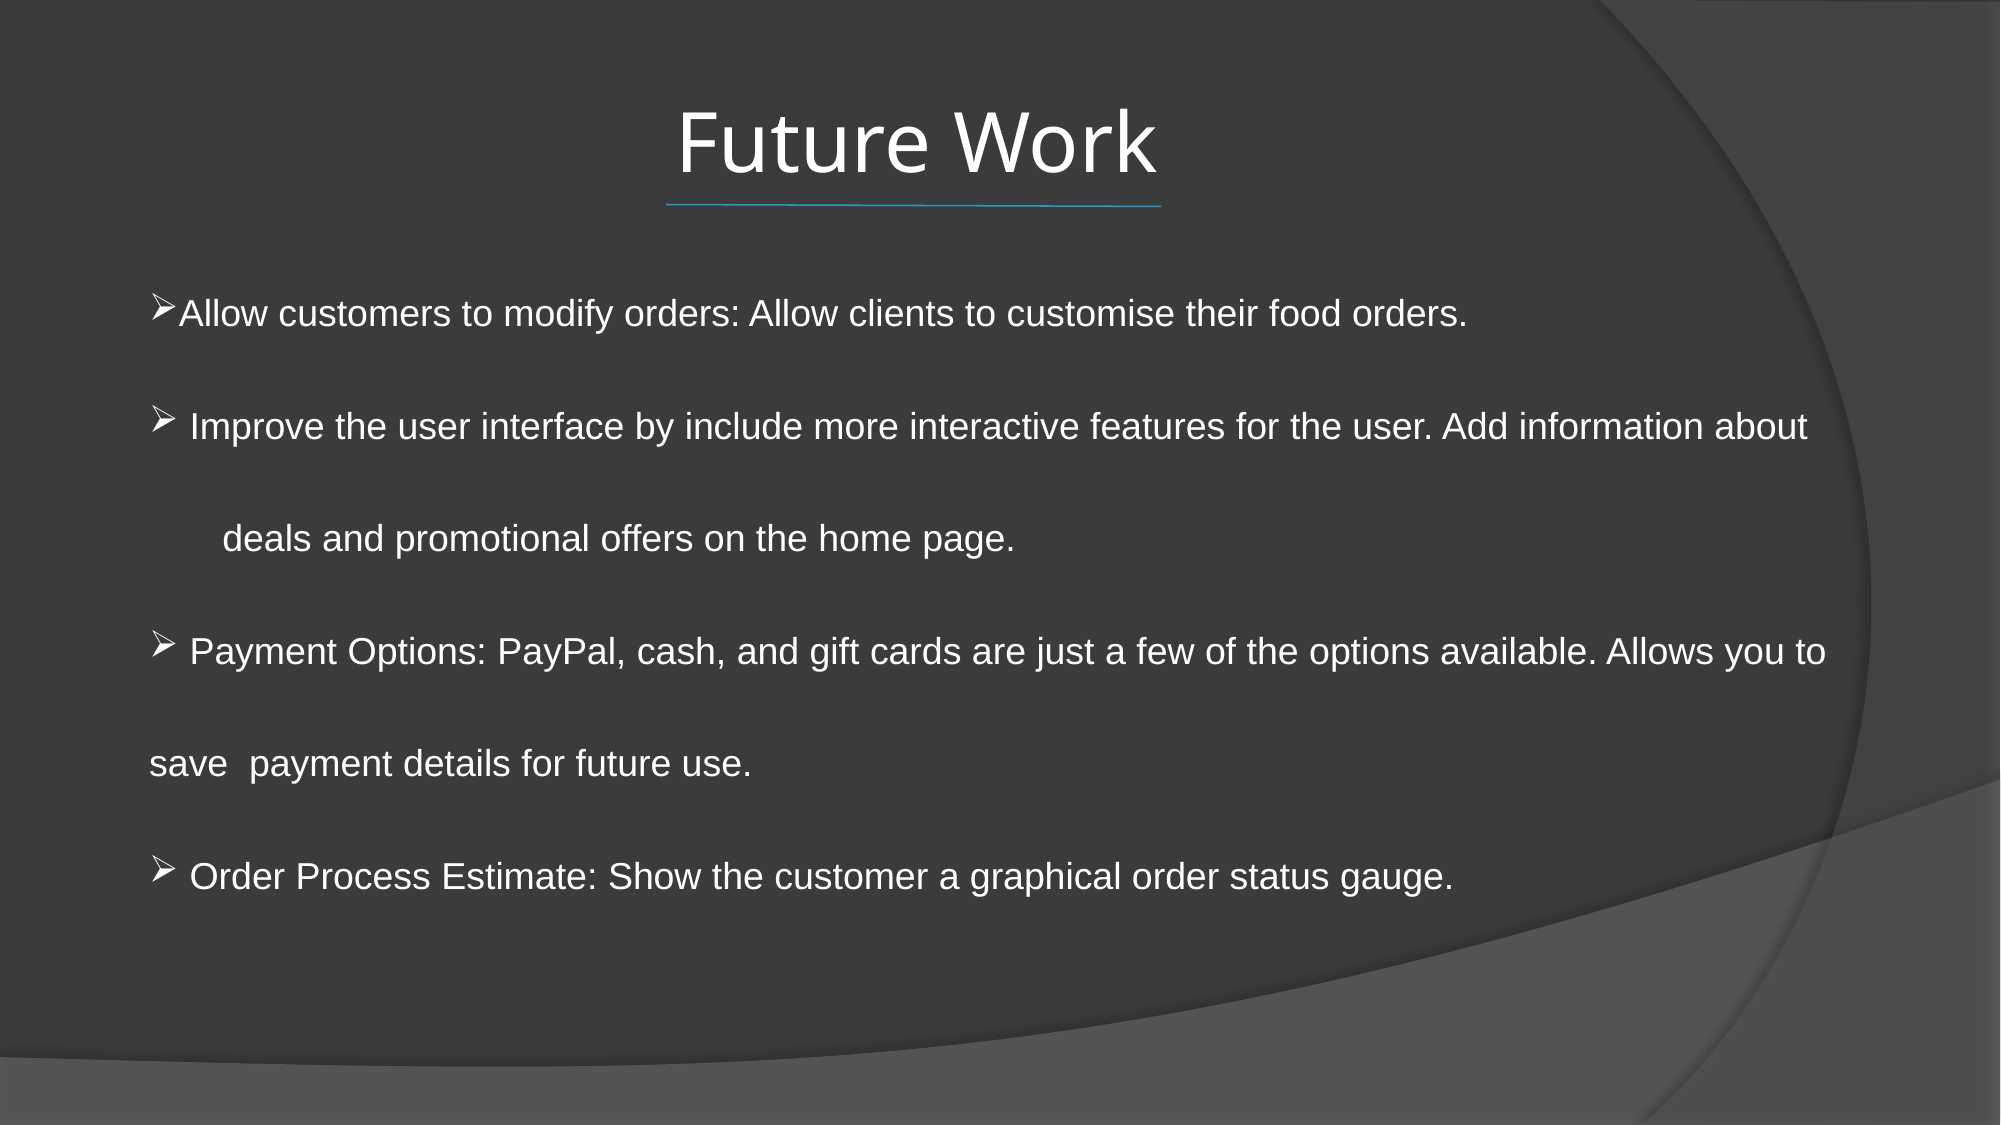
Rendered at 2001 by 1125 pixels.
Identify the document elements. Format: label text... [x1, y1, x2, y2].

title Future Work [99, 45, 1734, 233]
text_box Allow customers to modify orders: Allow clients to customise their food orders. Improve the user interface by include more interactive features for the user. Add information about deals and promotional offers on the home page. Payment Options: PayPal, cash, and gift cards are just a few of the options available. Allows you to save payment details for future use. Order Process Estimate: Show the customer a graphical order status gauge. [134, 214, 1861, 904]
